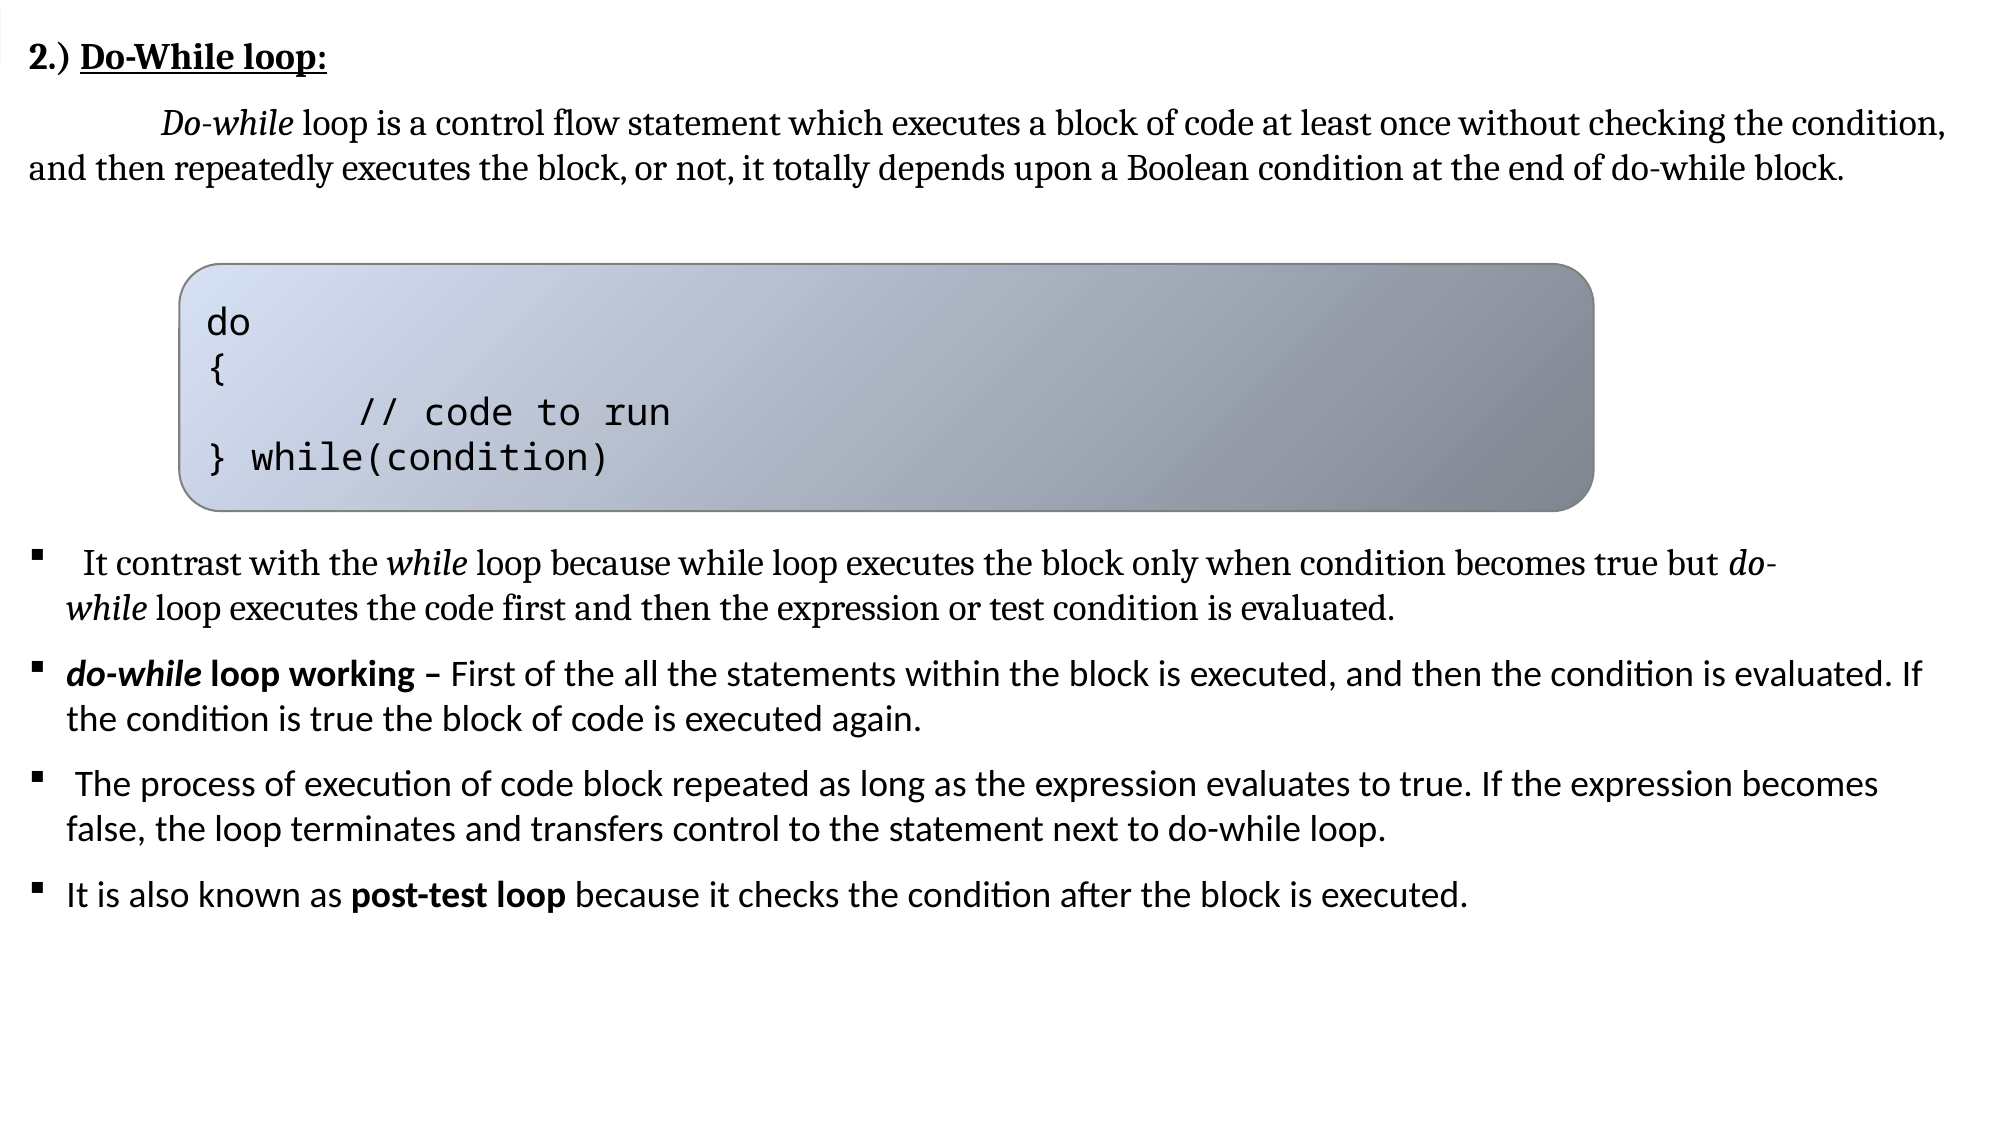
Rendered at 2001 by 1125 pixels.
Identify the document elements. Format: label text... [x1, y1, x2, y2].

text_box do { // code to run } while(condition) [178, 262, 1595, 513]
list 2.) Do-While loop: Do-while loop is a control flow statement which executes a block of code at least once without checking the condition, and then repeatedly executes the block, or not, it totally depends upon a Boolean condition at the end of do-while block. It contrast with the while loop because while loop executes the block only when condition becomes true but do- while loop executes the code first and then the expression or test condition is evaluated. do-while loop working – First of the all the statements within the block is executed, and then the condition is evaluated. If the condition is true the block of code is executed again. The process of execution of code block repeated as long as the expression evaluates to true. If the expression becomes false, the loop terminates and transfers control to the statement next to do-while loop. It is also known as post-test loop because it checks the condition after the block is executed. [13, 24, 1964, 1103]
